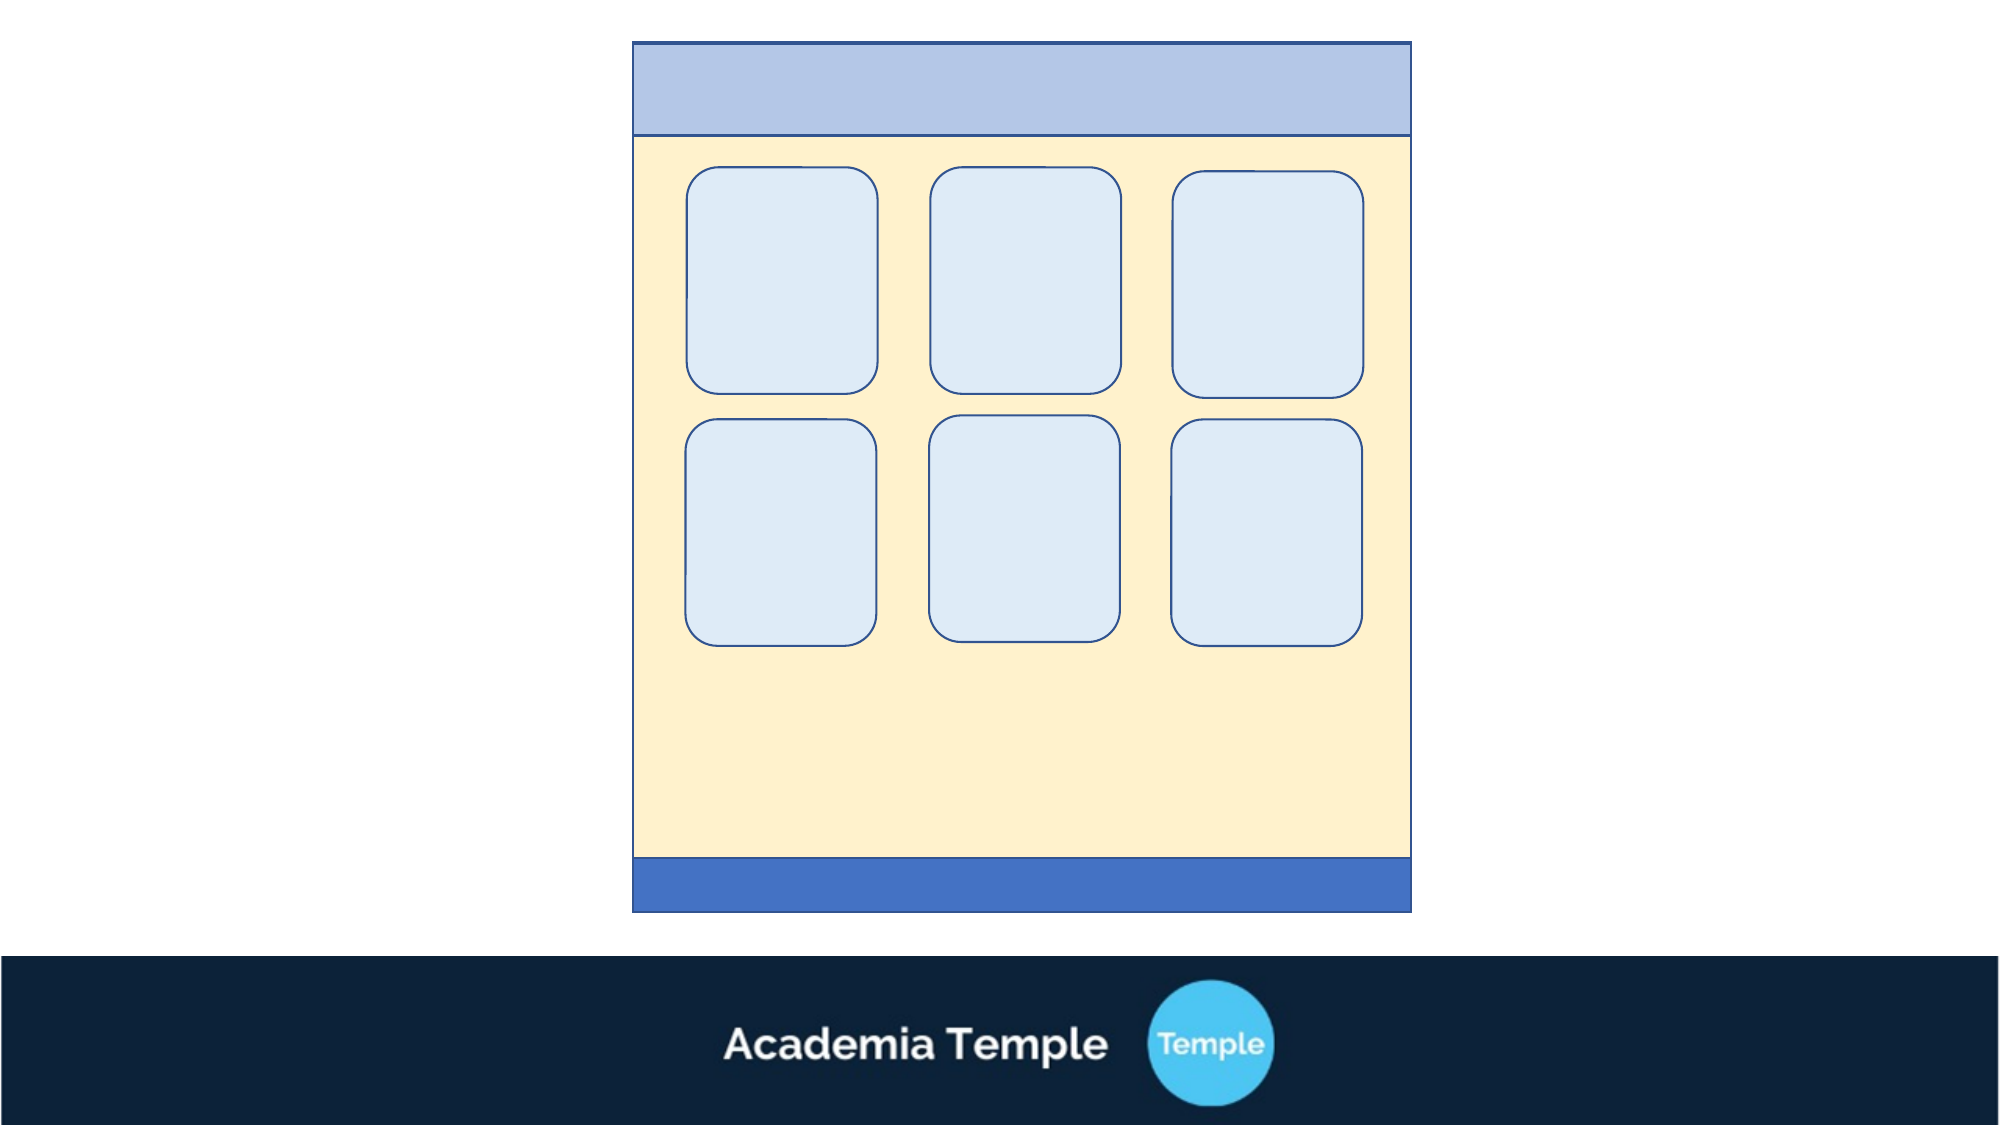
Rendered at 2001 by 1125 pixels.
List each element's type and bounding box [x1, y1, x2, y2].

picture [0, 956, 2000, 1125]
text_box [632, 41, 1412, 912]
